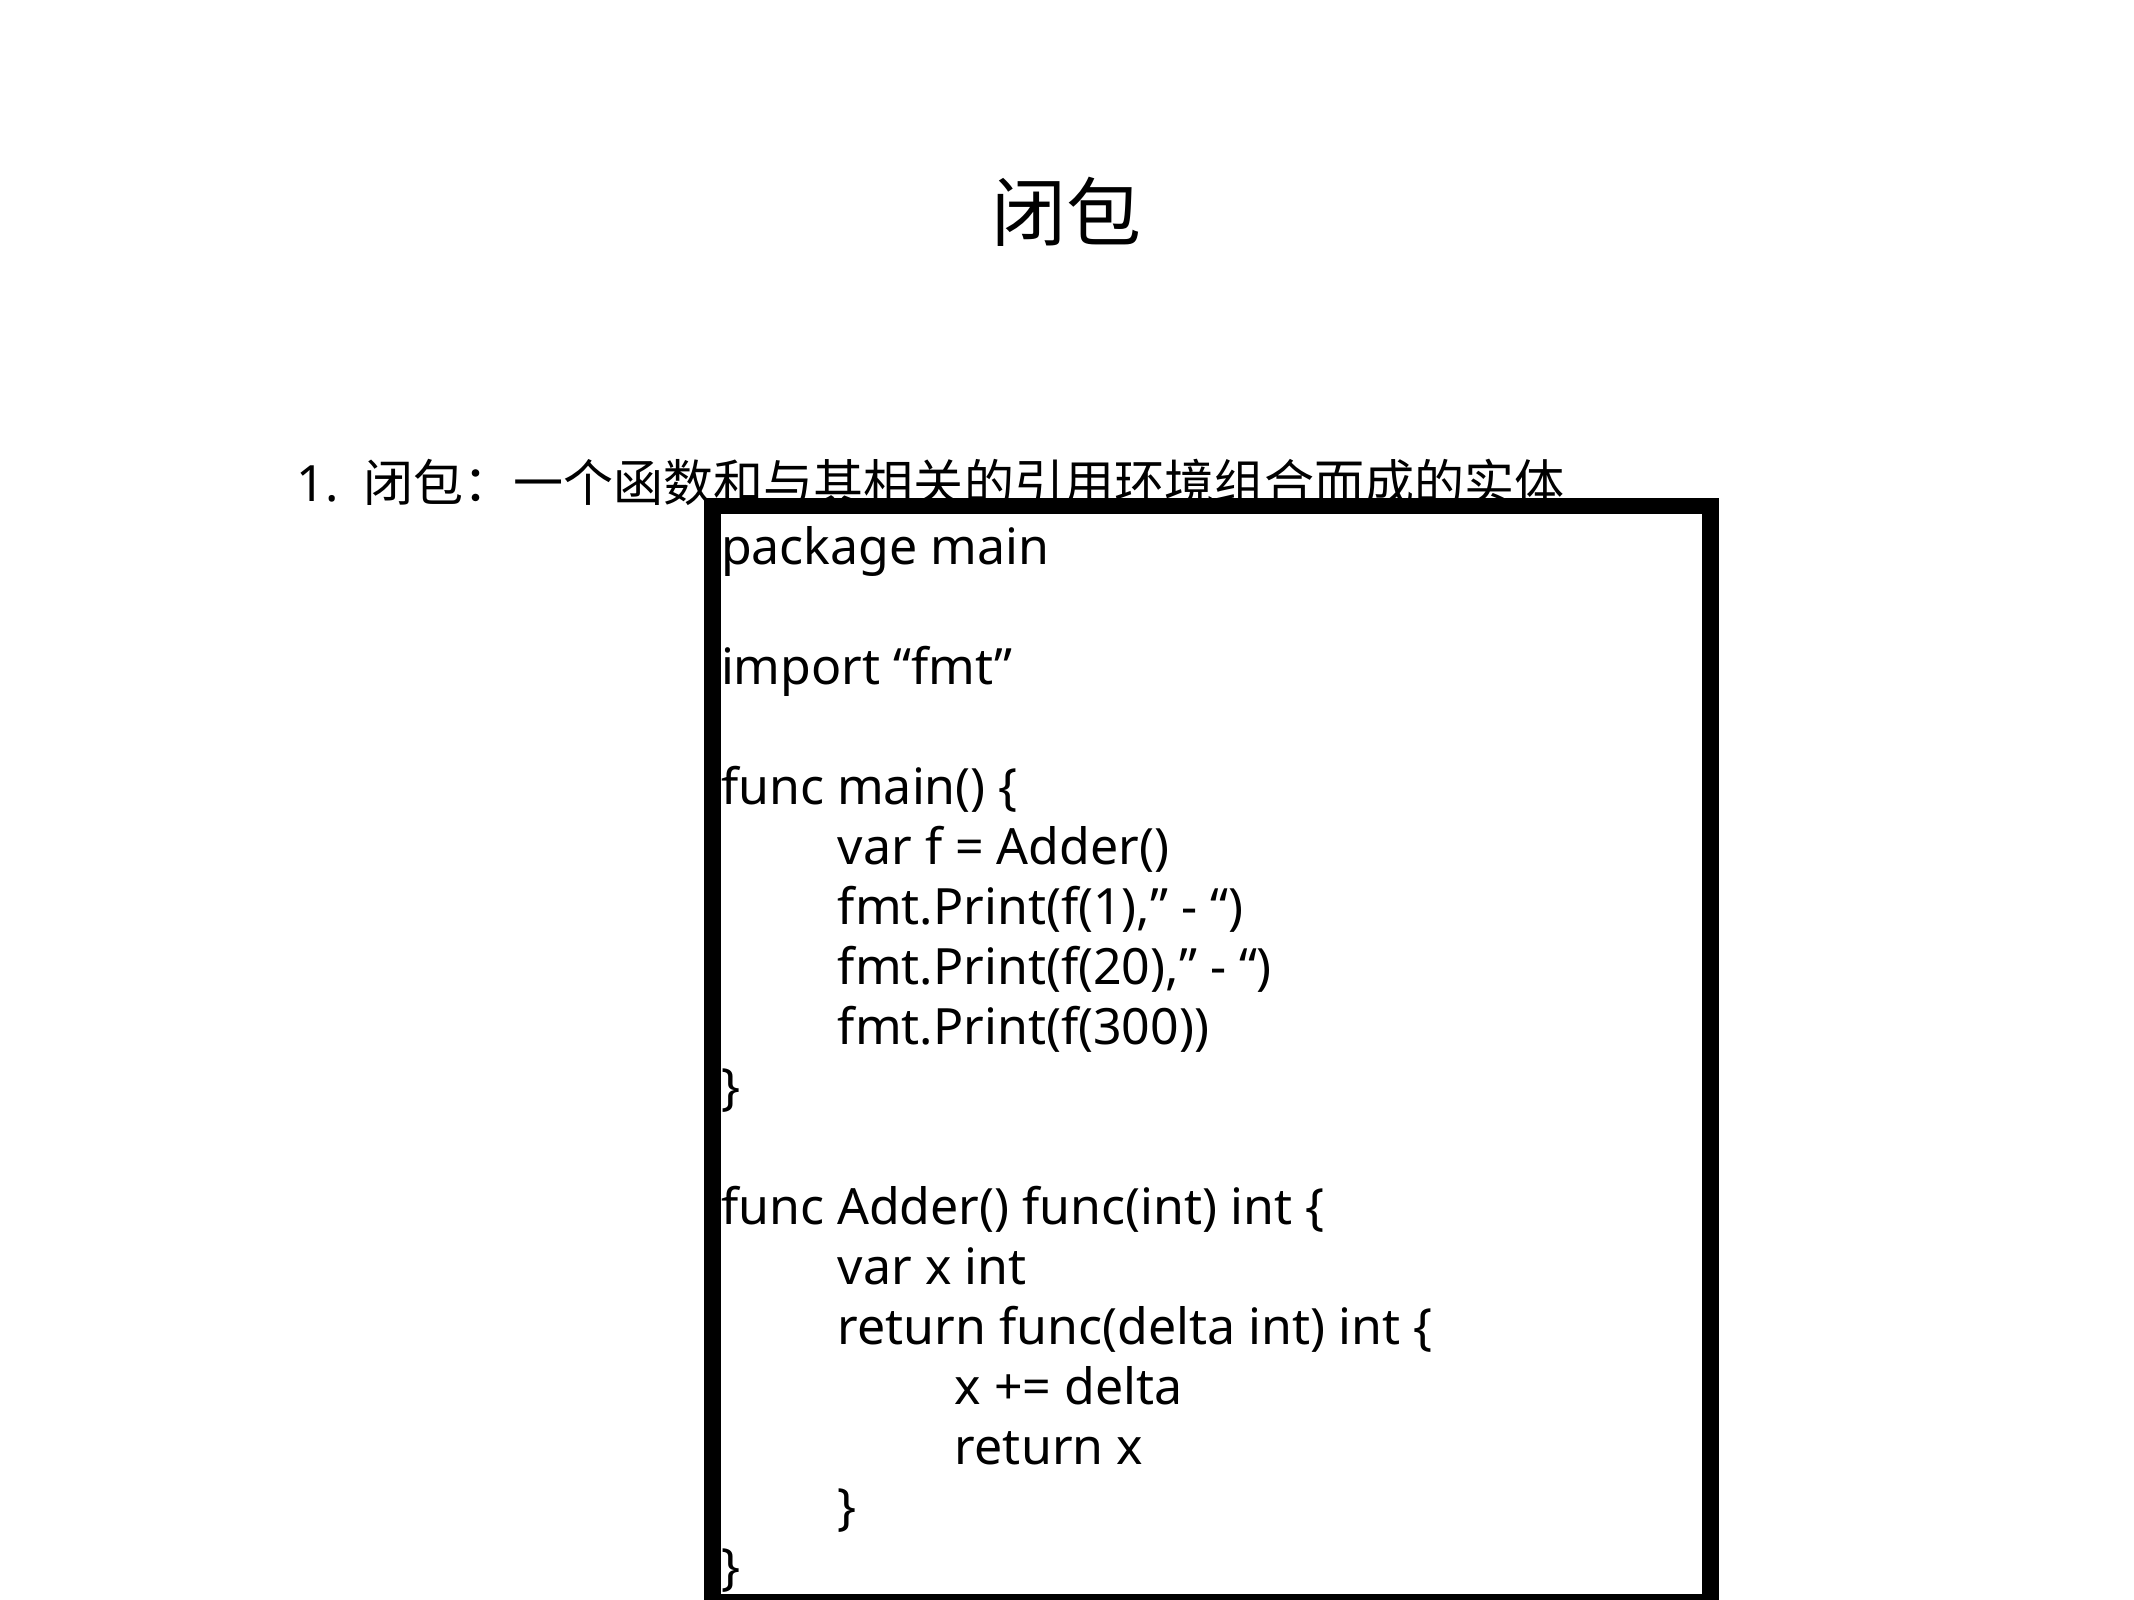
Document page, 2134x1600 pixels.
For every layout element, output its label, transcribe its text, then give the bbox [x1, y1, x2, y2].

text_box 闭包 [983, 157, 1150, 264]
text_box 1. 闭包：一个函数和与其相关的引用环境组合而成的实体 [288, 442, 1572, 520]
text_box package main import “fmt” func main() { var f = Adder() fmt.Print(f(1),” - “) fmt.Print(f(20),” - “) fmt.Print(f(300)) } func Adder() func(int) int { var x int return func(delta int) int { x += delta return x } } [712, 505, 1711, 1600]
